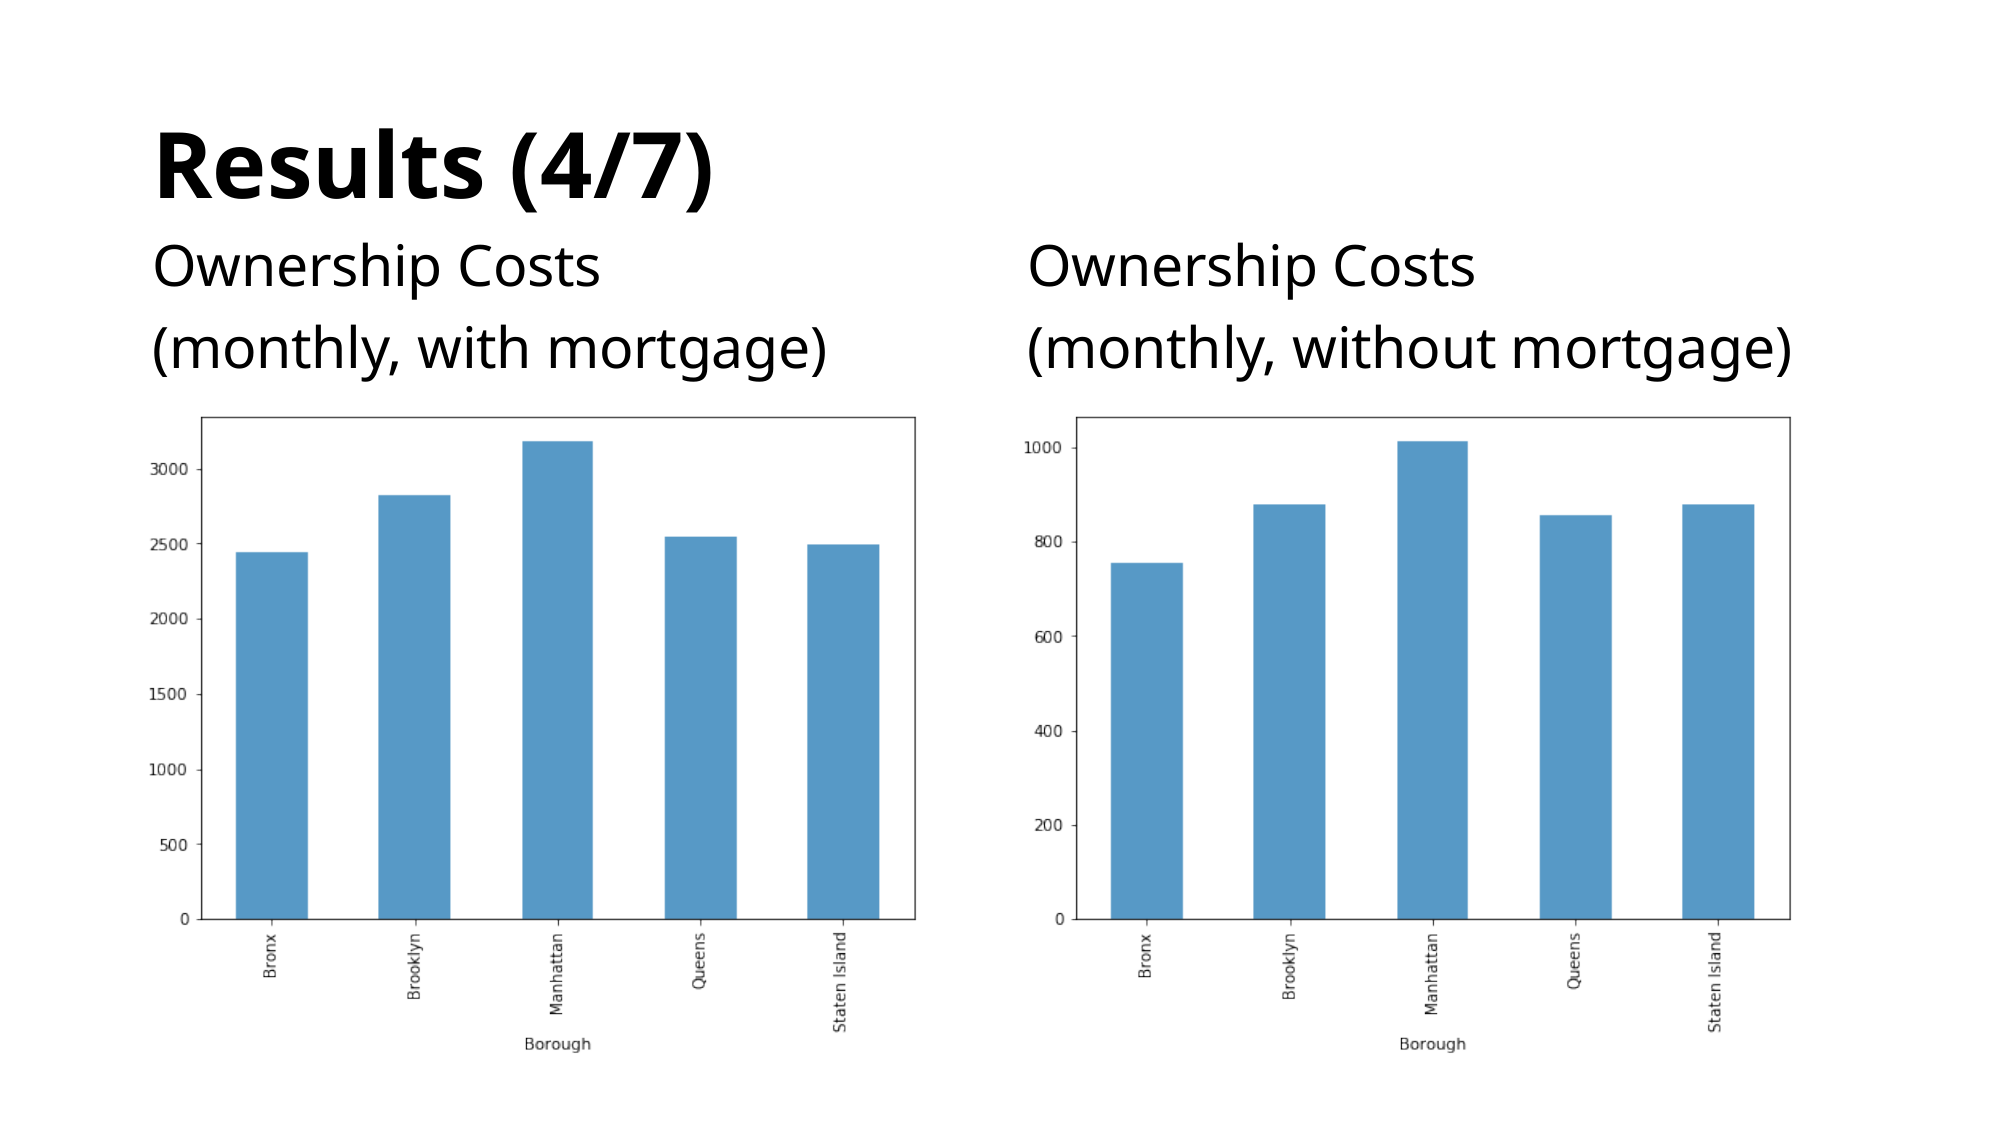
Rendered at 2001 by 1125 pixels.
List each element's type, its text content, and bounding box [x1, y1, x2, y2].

title Results (4/7) [137, 59, 1863, 278]
list Ownership Costs (monthly, without mortgage) [1012, 229, 1863, 389]
list Ownership Costs (monthly, with mortgage) [137, 229, 988, 389]
picture [137, 406, 926, 1064]
picture [1012, 406, 1801, 1064]
